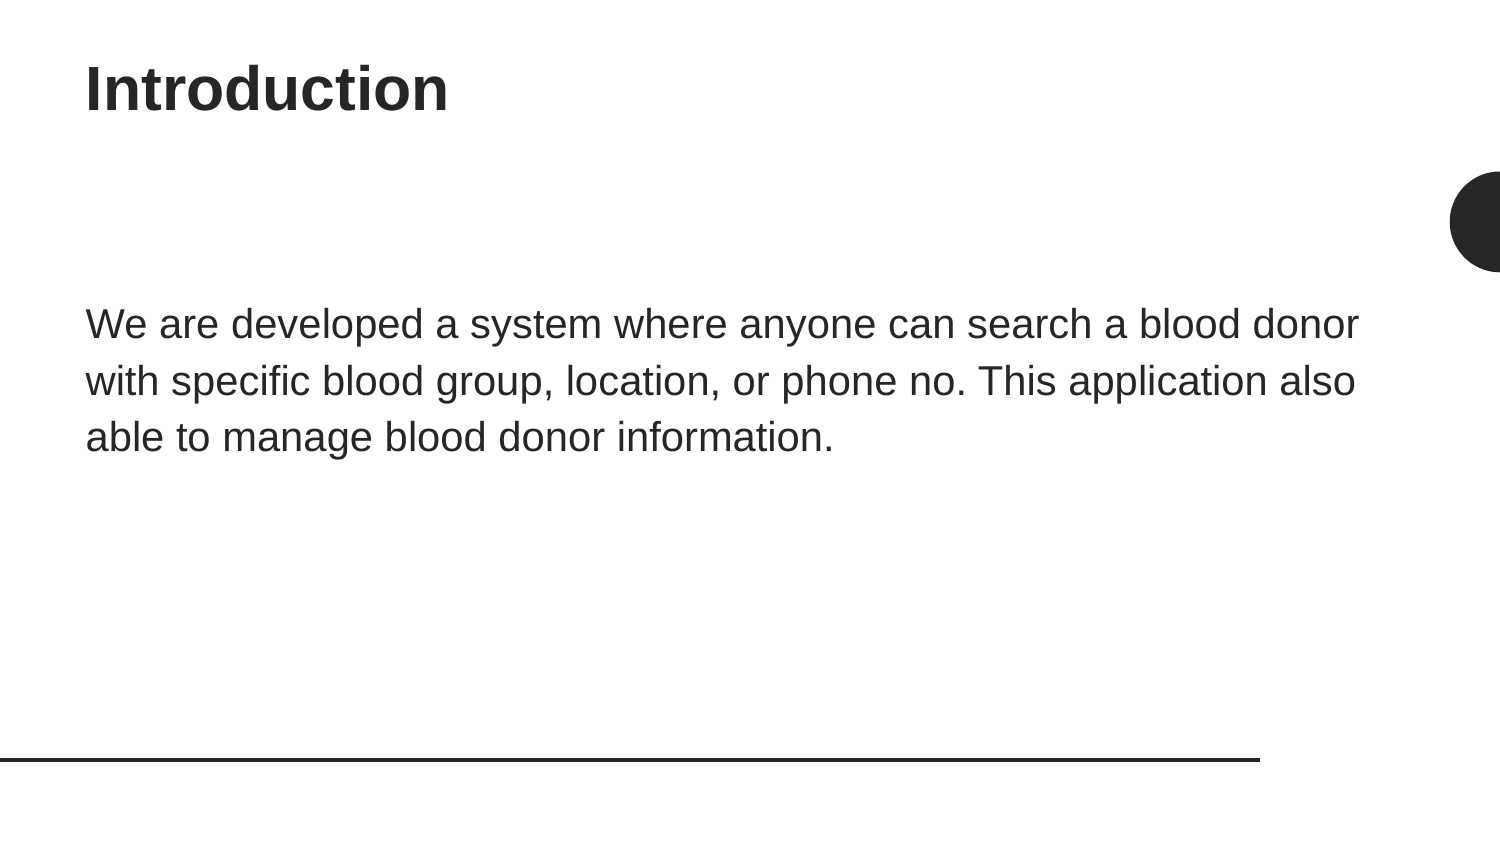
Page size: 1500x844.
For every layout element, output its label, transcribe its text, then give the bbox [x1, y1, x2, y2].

list Introduction [74, 39, 1122, 103]
text_box We are developed a system where anyone can search a blood donor with specific blood group, location, or phone no. This application also able to manage blood donor information. [74, 103, 1448, 707]
